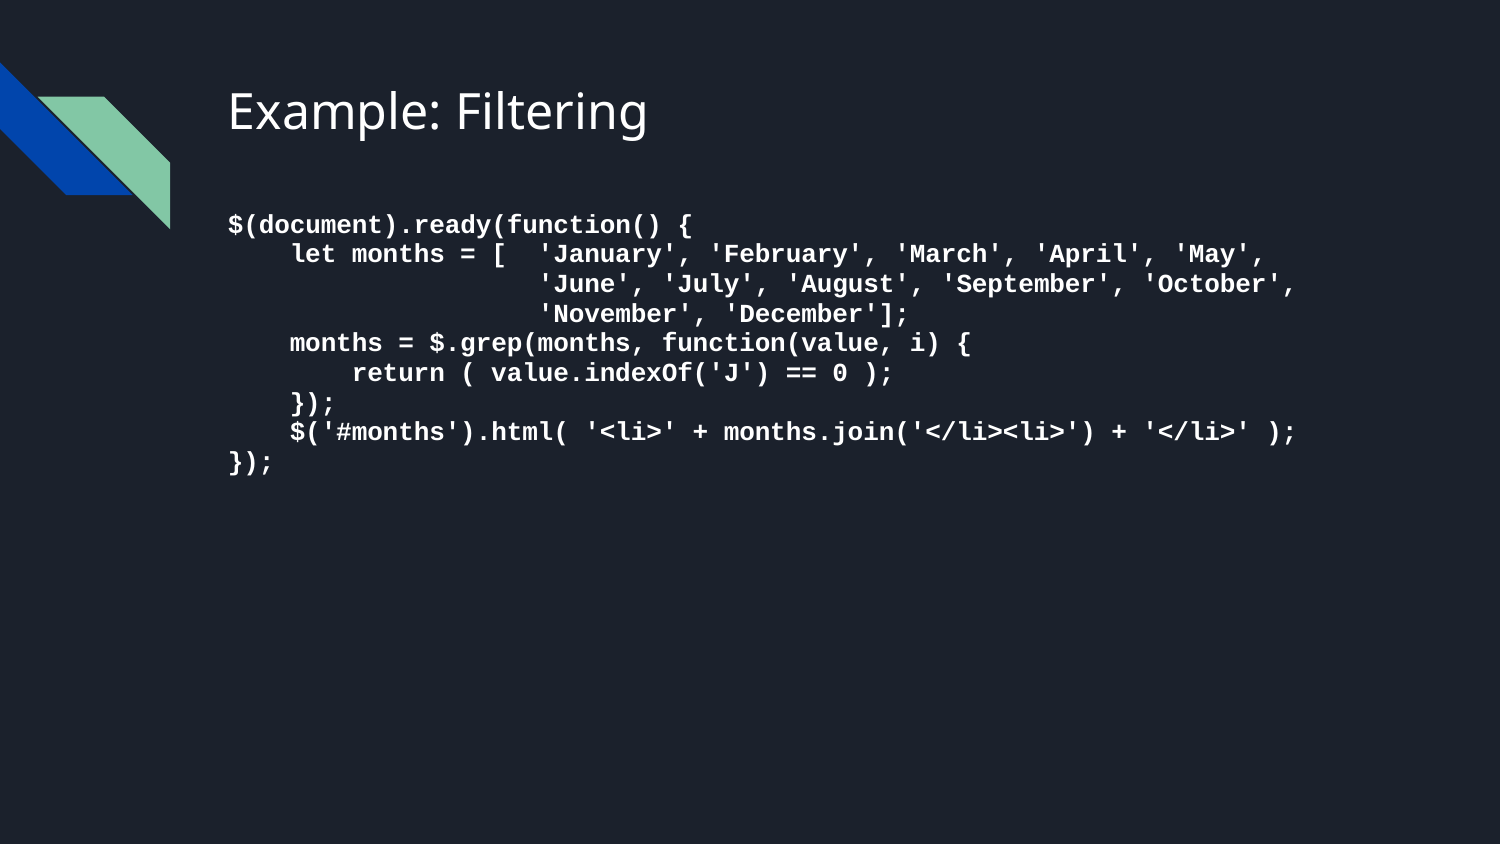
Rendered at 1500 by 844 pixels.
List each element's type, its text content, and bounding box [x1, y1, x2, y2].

list $(document).ready(function() { let months = [ 'January', 'February', 'March', 'April', 'May', 'June', 'July', 'August', 'September', 'October', 'November', 'December']; months = $.grep(months, function(value, i) { return ( value.indexOf('J') == 0 ); }); $('#months').html( '<li>' + months.join('</li><li>') + '</li>' ); }); [212, 163, 1472, 641]
title Example: Filtering [212, 64, 1368, 163]
